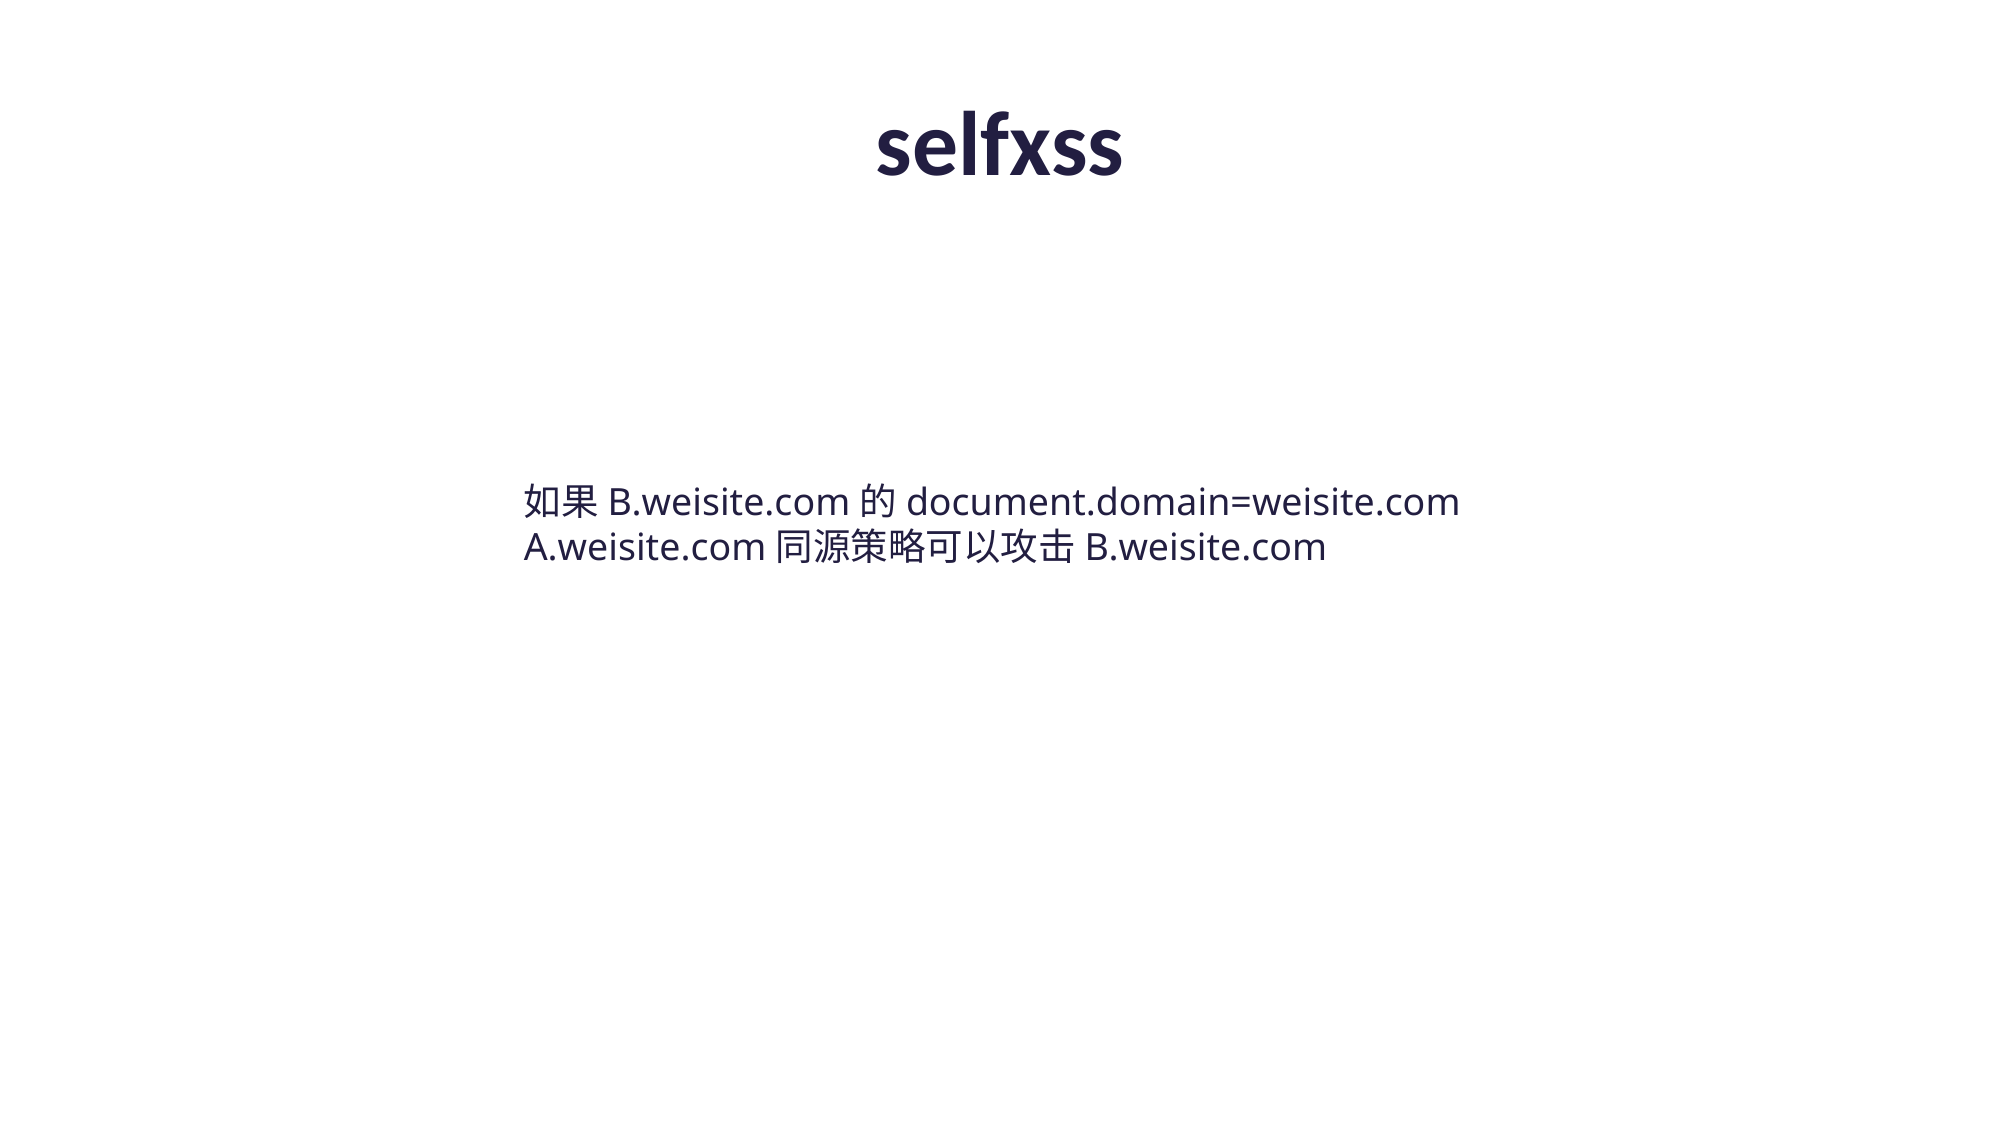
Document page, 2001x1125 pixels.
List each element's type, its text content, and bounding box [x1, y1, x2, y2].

title selfxss [99, 45, 1900, 233]
text_box 如果B.weisite.com的document.domain=weisite.com A.weisite.com同源策略可以攻击B.weisite.com [503, 467, 1544, 578]
